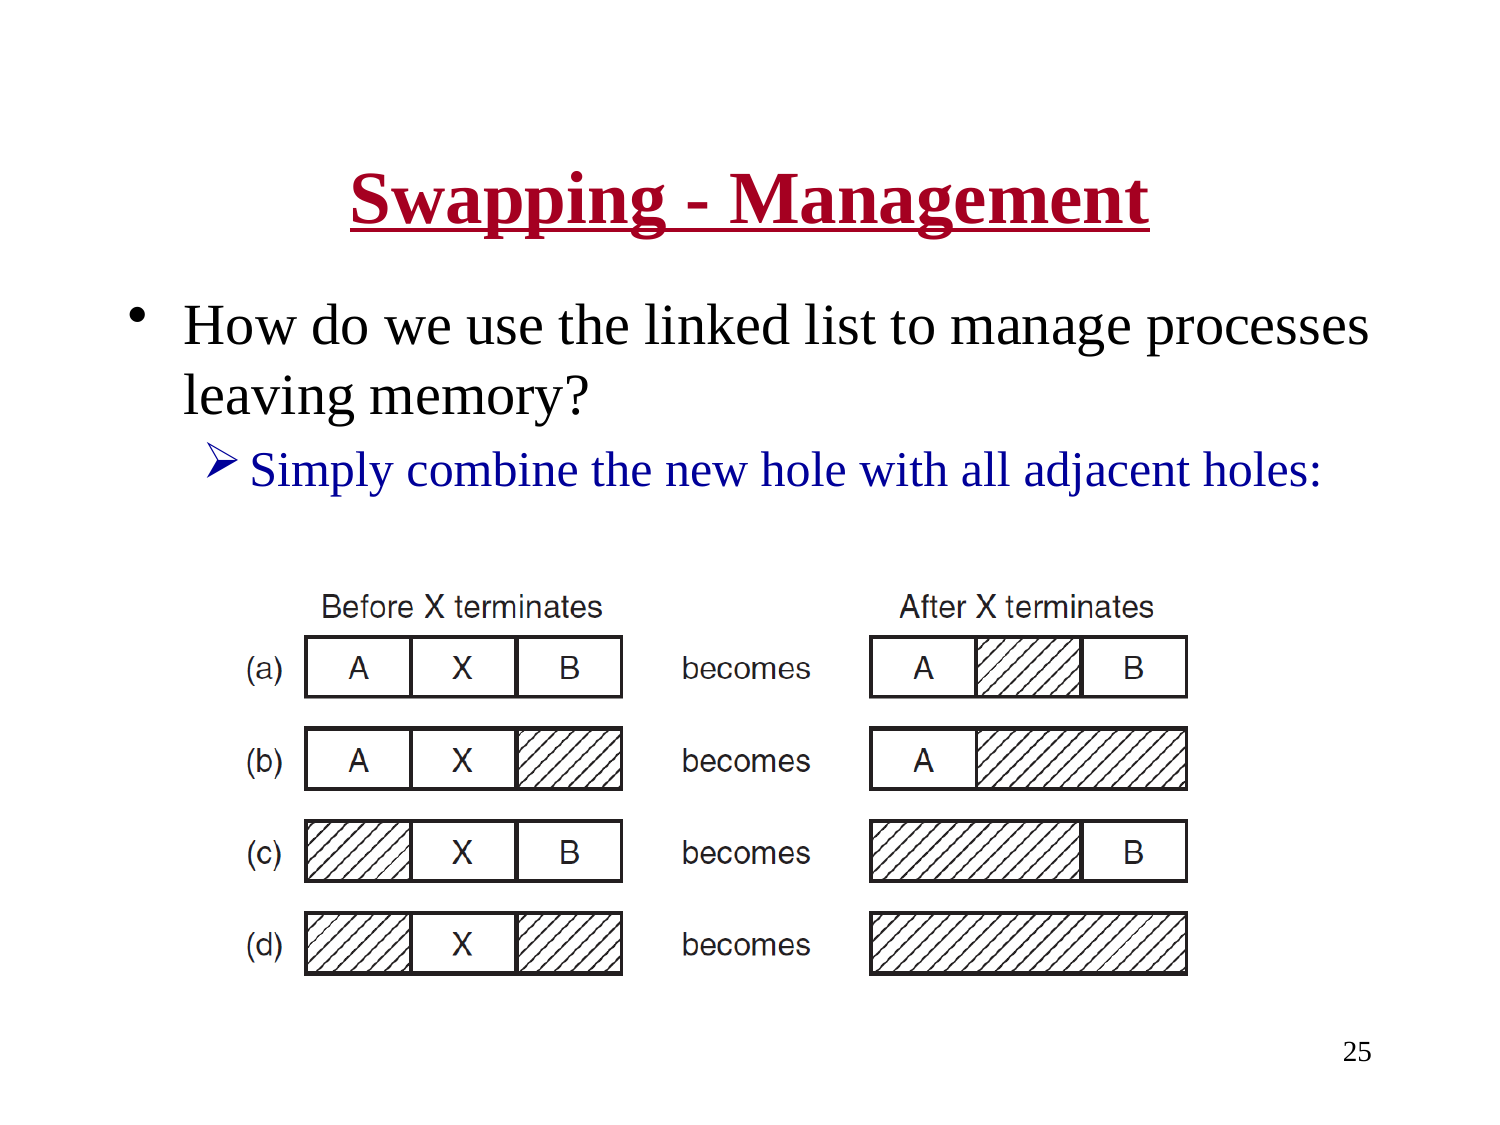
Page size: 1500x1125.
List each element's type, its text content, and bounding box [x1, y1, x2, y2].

list How do we use the linked list to manage processes leaving memory? Simply combine the new hole with all adjacent holes: [112, 278, 1388, 954]
picture [241, 587, 1194, 990]
slide_number 25 [1074, 1025, 1388, 1100]
title Swapping - Management [112, 99, 1388, 278]
